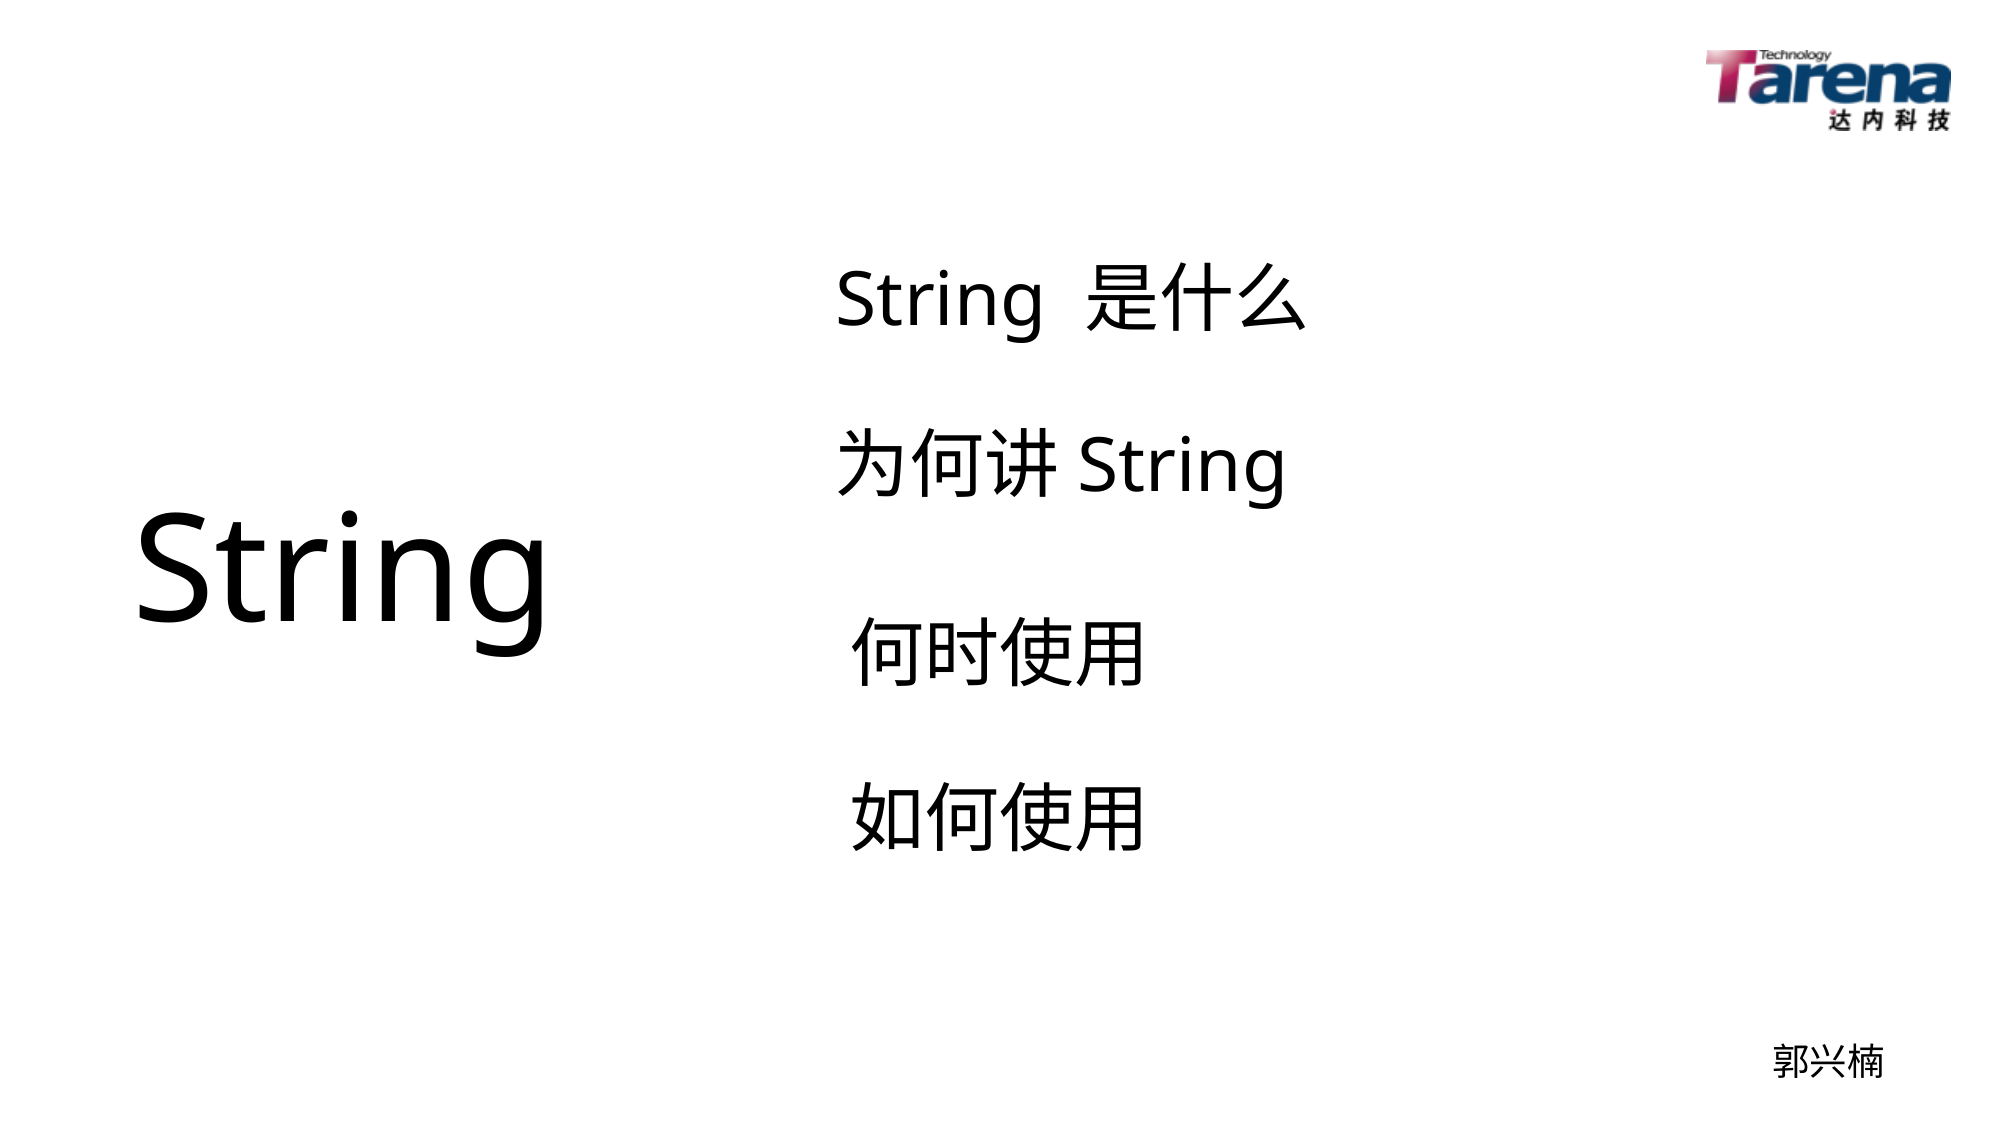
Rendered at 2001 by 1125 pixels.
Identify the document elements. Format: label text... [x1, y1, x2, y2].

text_box 何时使用 [835, 597, 1165, 703]
picture [1706, 50, 1951, 131]
text_box String [117, 463, 570, 659]
text_box 如何使用 [835, 763, 1165, 869]
text_box String 是什么 [821, 243, 1325, 349]
text_box 为何讲String [819, 409, 1304, 514]
